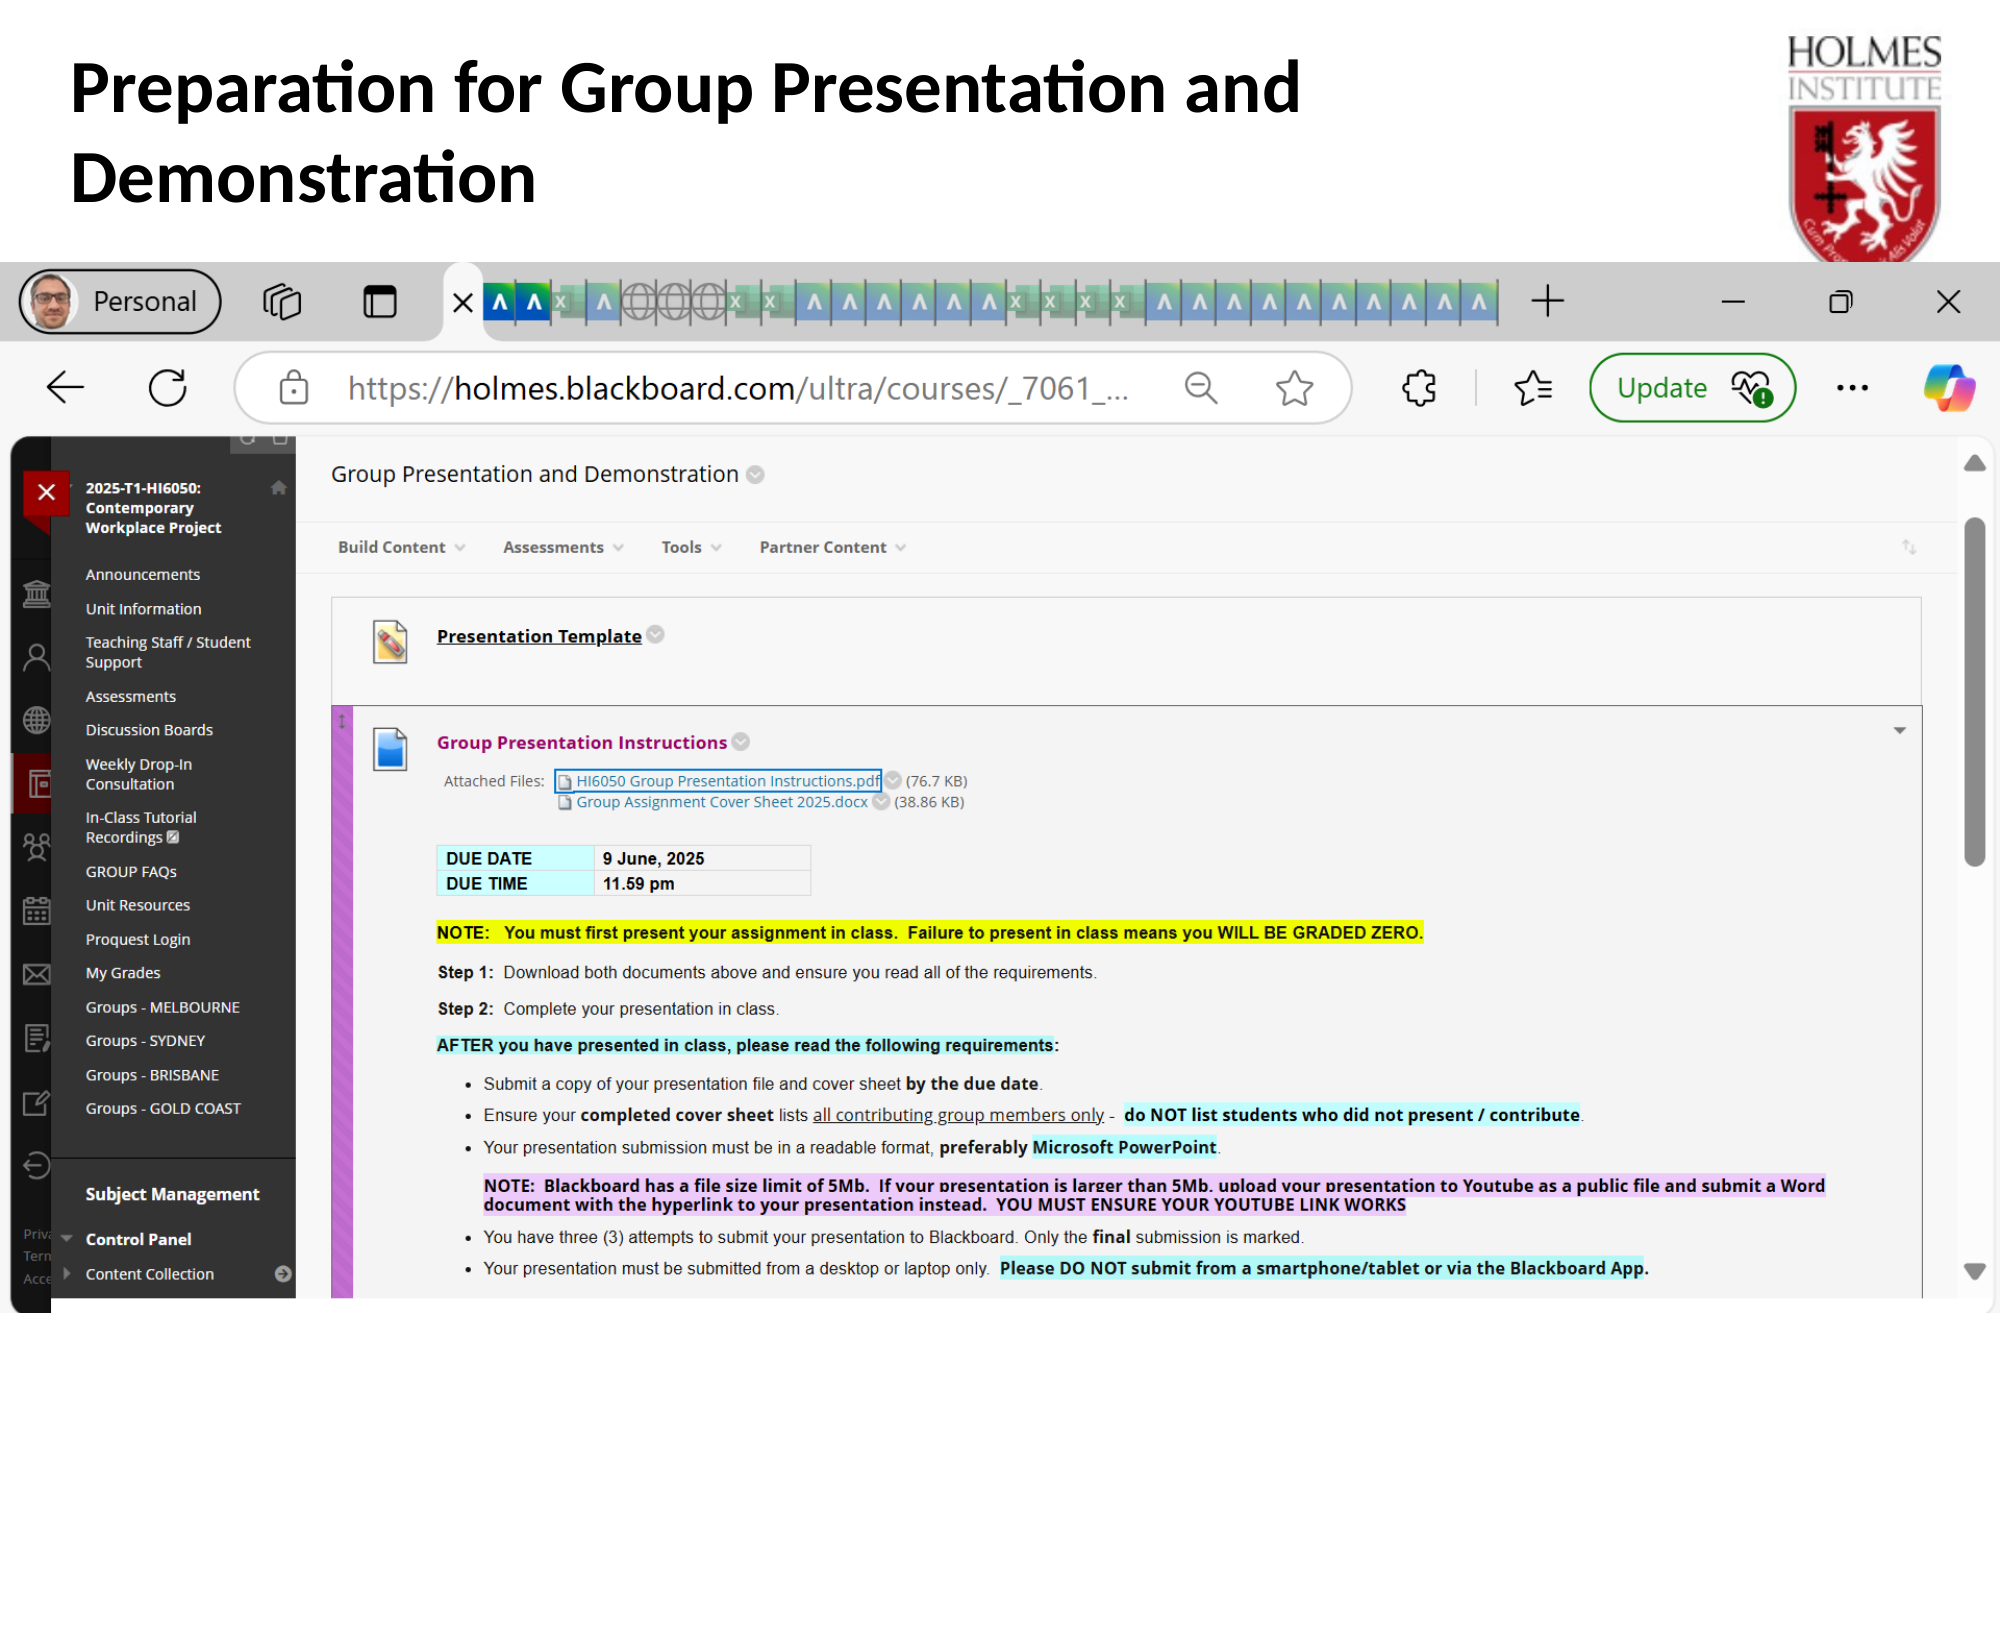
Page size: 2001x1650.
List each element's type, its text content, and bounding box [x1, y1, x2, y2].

picture [0, 0, 2000, 1313]
text_box Preparation for Group Presentation and Demonstration [31, 35, 1677, 218]
